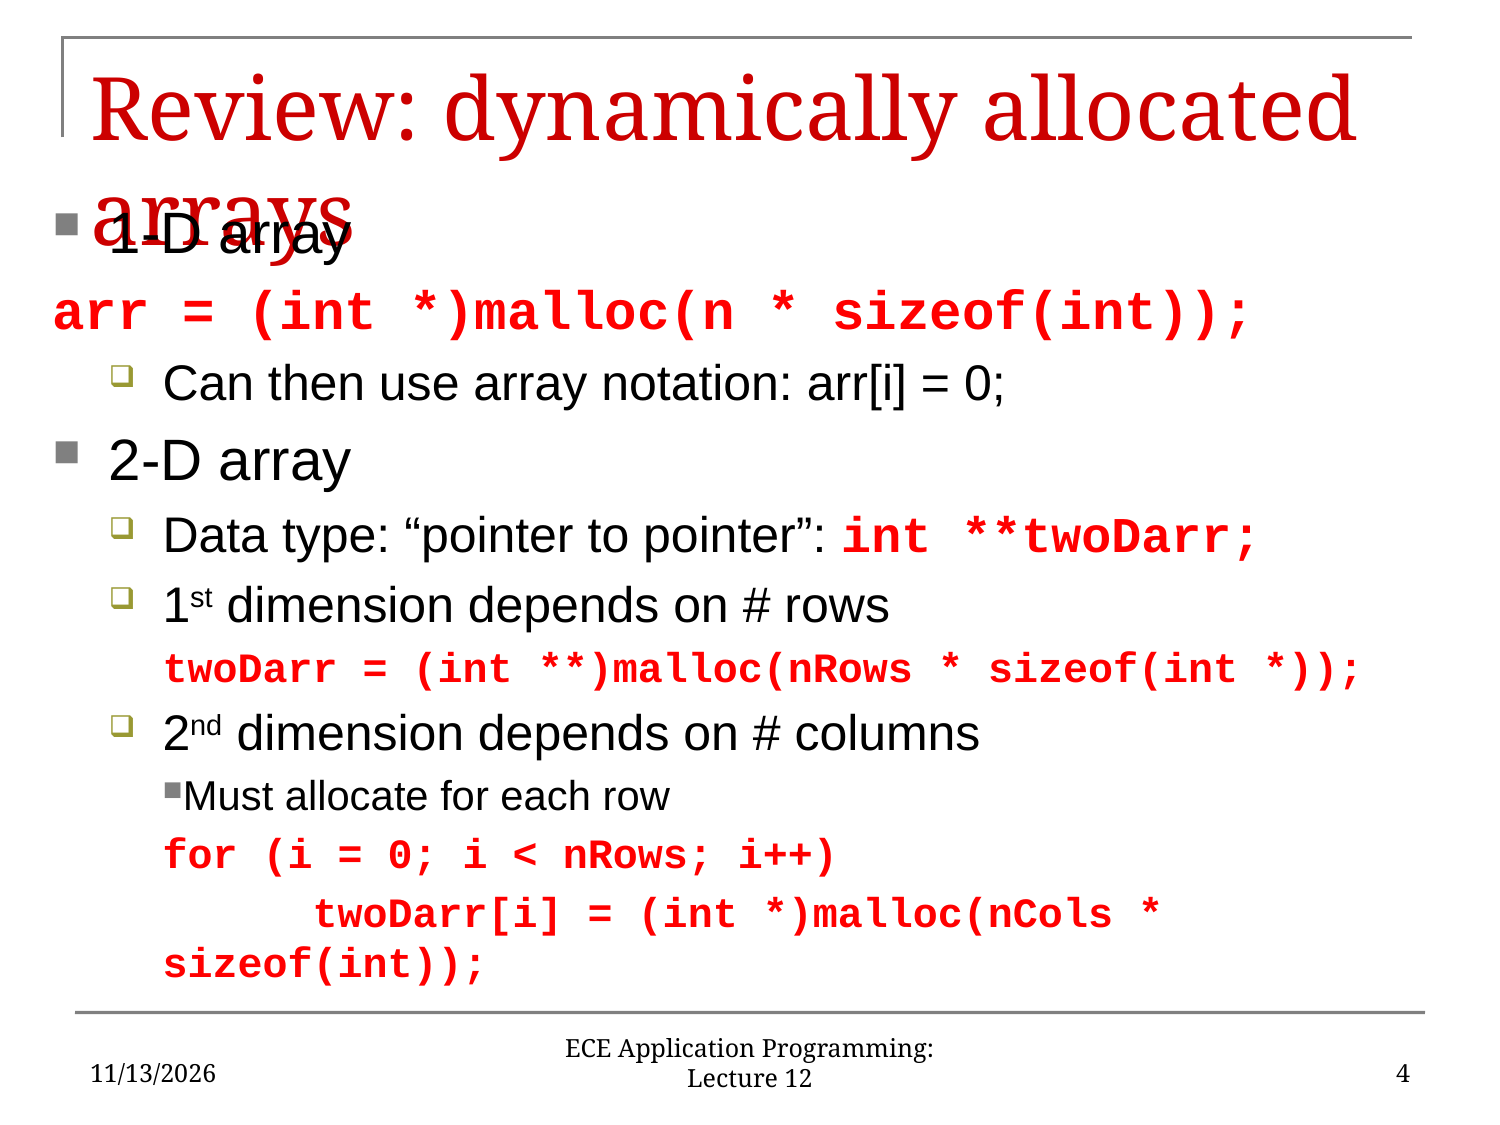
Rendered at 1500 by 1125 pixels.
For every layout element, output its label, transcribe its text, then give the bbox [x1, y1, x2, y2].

title Review: dynamically allocated arrays [75, 45, 1425, 163]
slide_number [74, 1023, 426, 1100]
footer ECE Application Programming: Lecture 12 [512, 1024, 988, 1101]
list 1-D array arr = (int *)malloc(n * sizeof(int)); Can then use array notation: arr[i] = 0; 2-D array Data type: “pointer to pointer”: int **twoDarr; 1st dimension depends on # rows twoDarr = (int **)malloc(nRows * sizeof(int *)); 2nd dimension depends on # columns Must allocate for each row for (i = 0; i < nRows; i++) twoDarr[i] = (int *)malloc(nCols * sizeof(int)); [37, 187, 1450, 1006]
slide_number 4 [1074, 1023, 1426, 1100]
